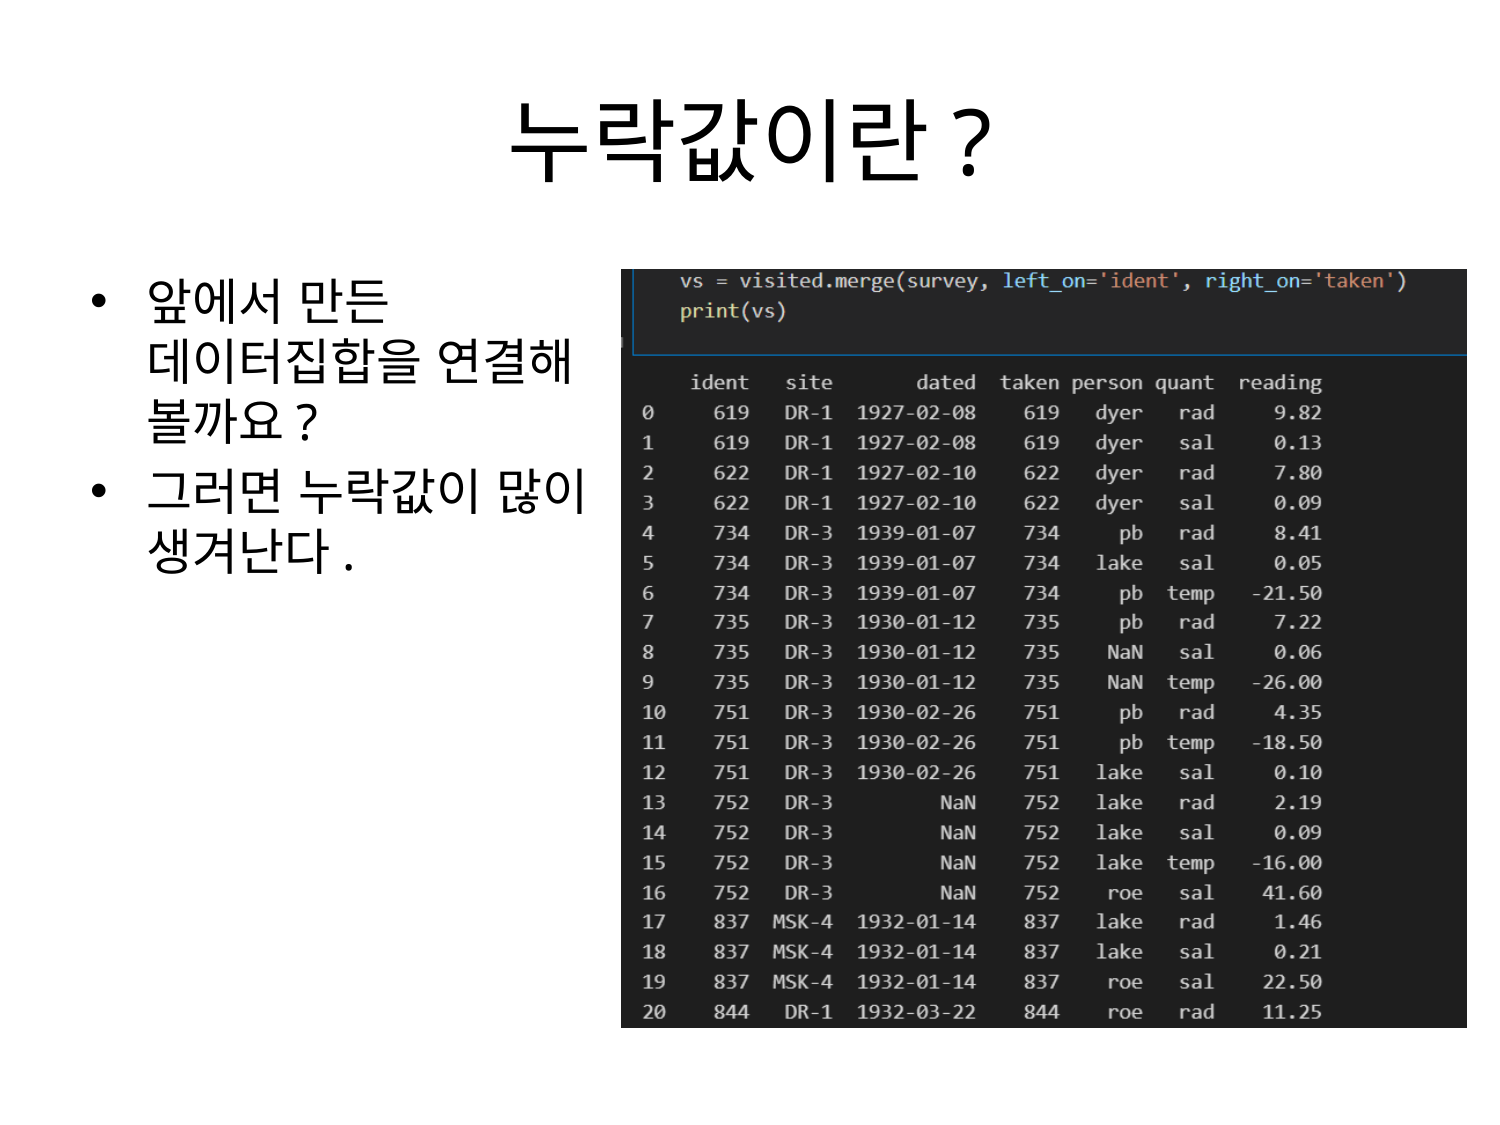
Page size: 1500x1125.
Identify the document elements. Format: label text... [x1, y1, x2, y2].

title 누락값이란? [75, 45, 1425, 233]
list 앞에서 만든 데이터집합을 연결해 볼까요? 그러면 누락값이 많이 생겨난다. [75, 262, 622, 1005]
picture [620, 269, 1467, 1029]
